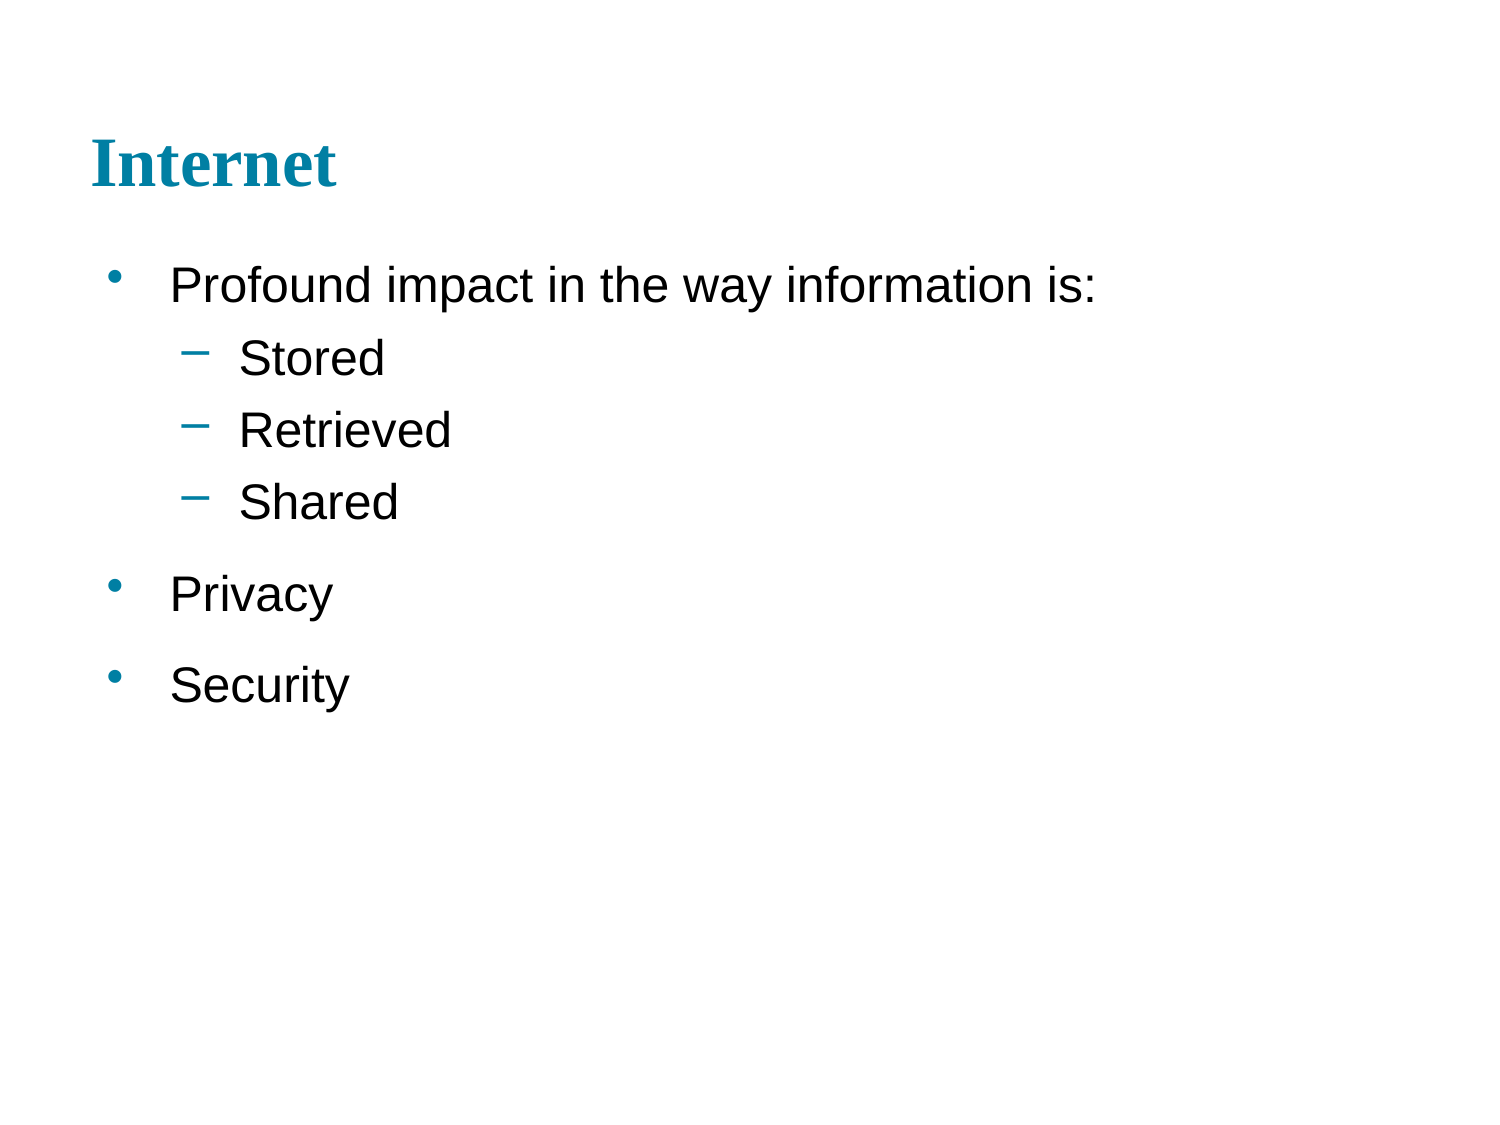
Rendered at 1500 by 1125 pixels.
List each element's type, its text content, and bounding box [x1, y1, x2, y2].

title Internet [75, 35, 1425, 216]
list Profound impact in the way information is: Stored Retrieved Shared Privacy Security [75, 237, 1425, 980]
